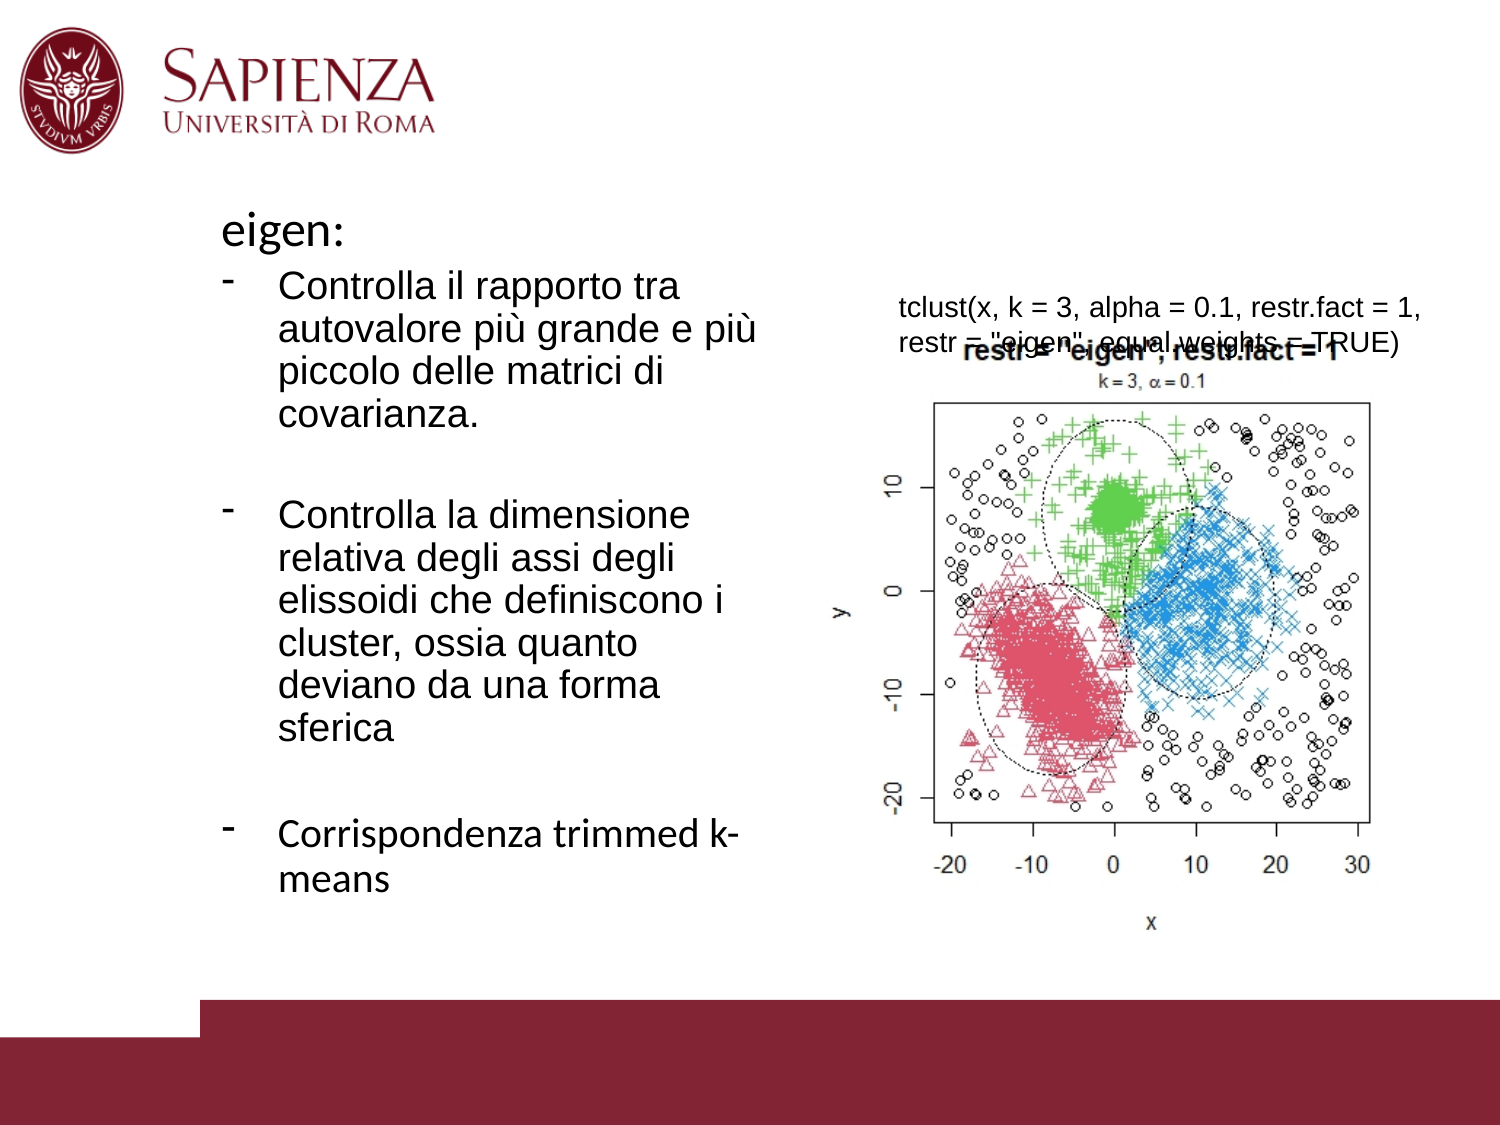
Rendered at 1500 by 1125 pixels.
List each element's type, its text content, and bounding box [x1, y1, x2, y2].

text_box tclust(x, k = 3, alpha = 0.1, restr.fact = 1, restr = "eigen", equal.weights = TRUE) [883, 281, 1491, 366]
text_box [967, 354, 1026, 360]
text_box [959, 344, 1336, 352]
text_box eigen: Controlla il rapporto tra autovalore più grande e più piccolo delle matrici di covarianza. Controlla la dimensione relativa degli assi degli elissoidi che definiscono i cluster, ossia quanto deviano da una forma sferica Corrispondenza trimmed k-means [206, 196, 791, 963]
picture [820, 288, 1429, 965]
